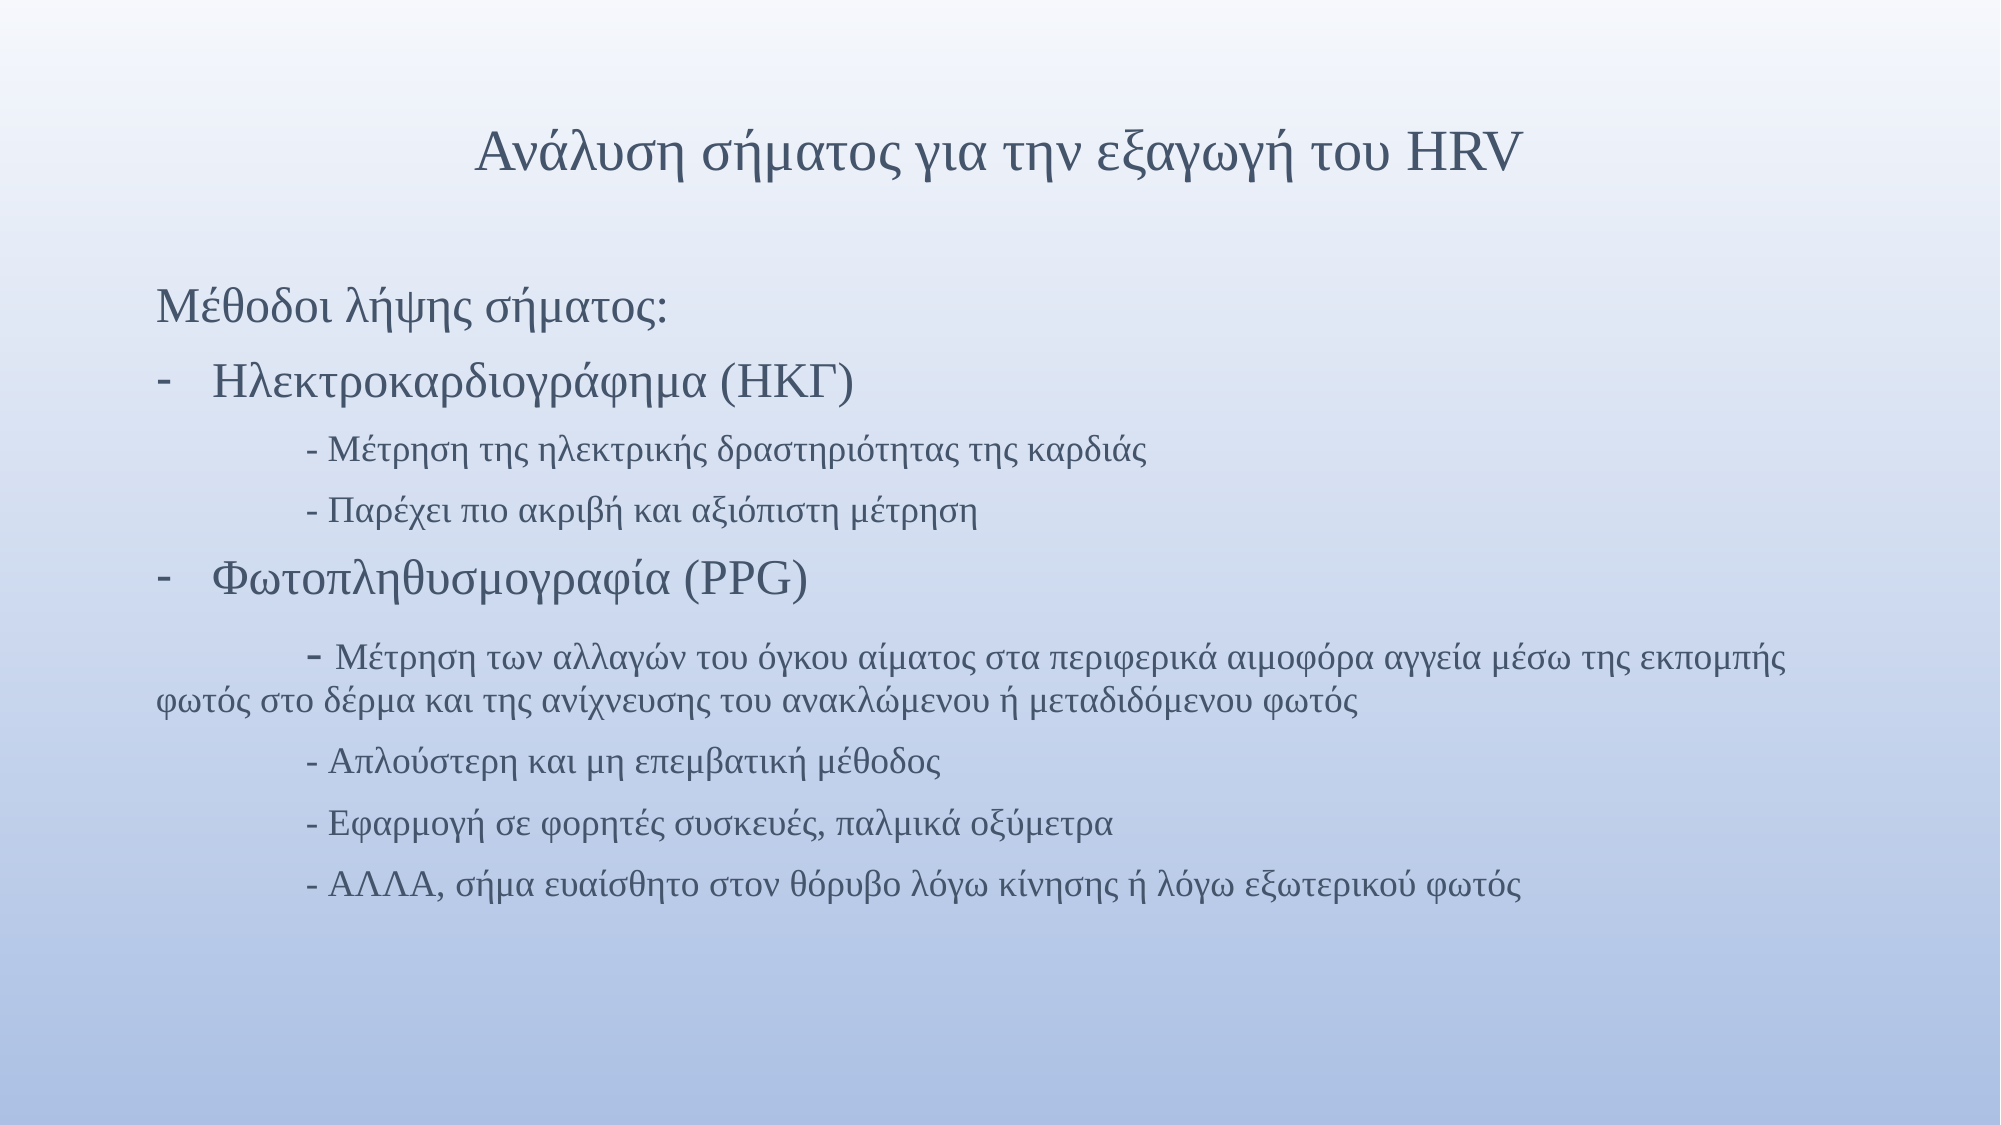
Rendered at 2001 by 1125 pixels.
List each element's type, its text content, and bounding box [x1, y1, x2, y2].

subtitle Ανάλυση σήματος για την εξαγωγή του HRV Μέθοδοι λήψης σήματος: Ηλεκτροκαρδιογράφημα (ΗΚΓ) - Mέτρηση της ηλεκτρικής δραστηριότητας της καρδιάς - Παρέχει πιο ακριβή και αξιόπιστη μέτρηση Φωτοπληθυσμογραφία (PPG) - Μέτρηση των αλλαγών του όγκου αίματος στα περιφερικά αιμοφόρα αγγεία μέσω της εκπομπής φωτός στο δέρμα και της ανίχνευσης του ανακλώμενου ή μεταδιδόμενου φωτός - Απλούστερη και μη επεμβατική μέθοδος - Εφαρμογή σε φορητές συσκευές, παλμικά οξύμετρα - ΑΛΛΑ, σήμα ευαίσθητο στον θόρυβο λόγω κίνησης ή λόγω εξωτερικού φωτός [140, 113, 1860, 1012]
